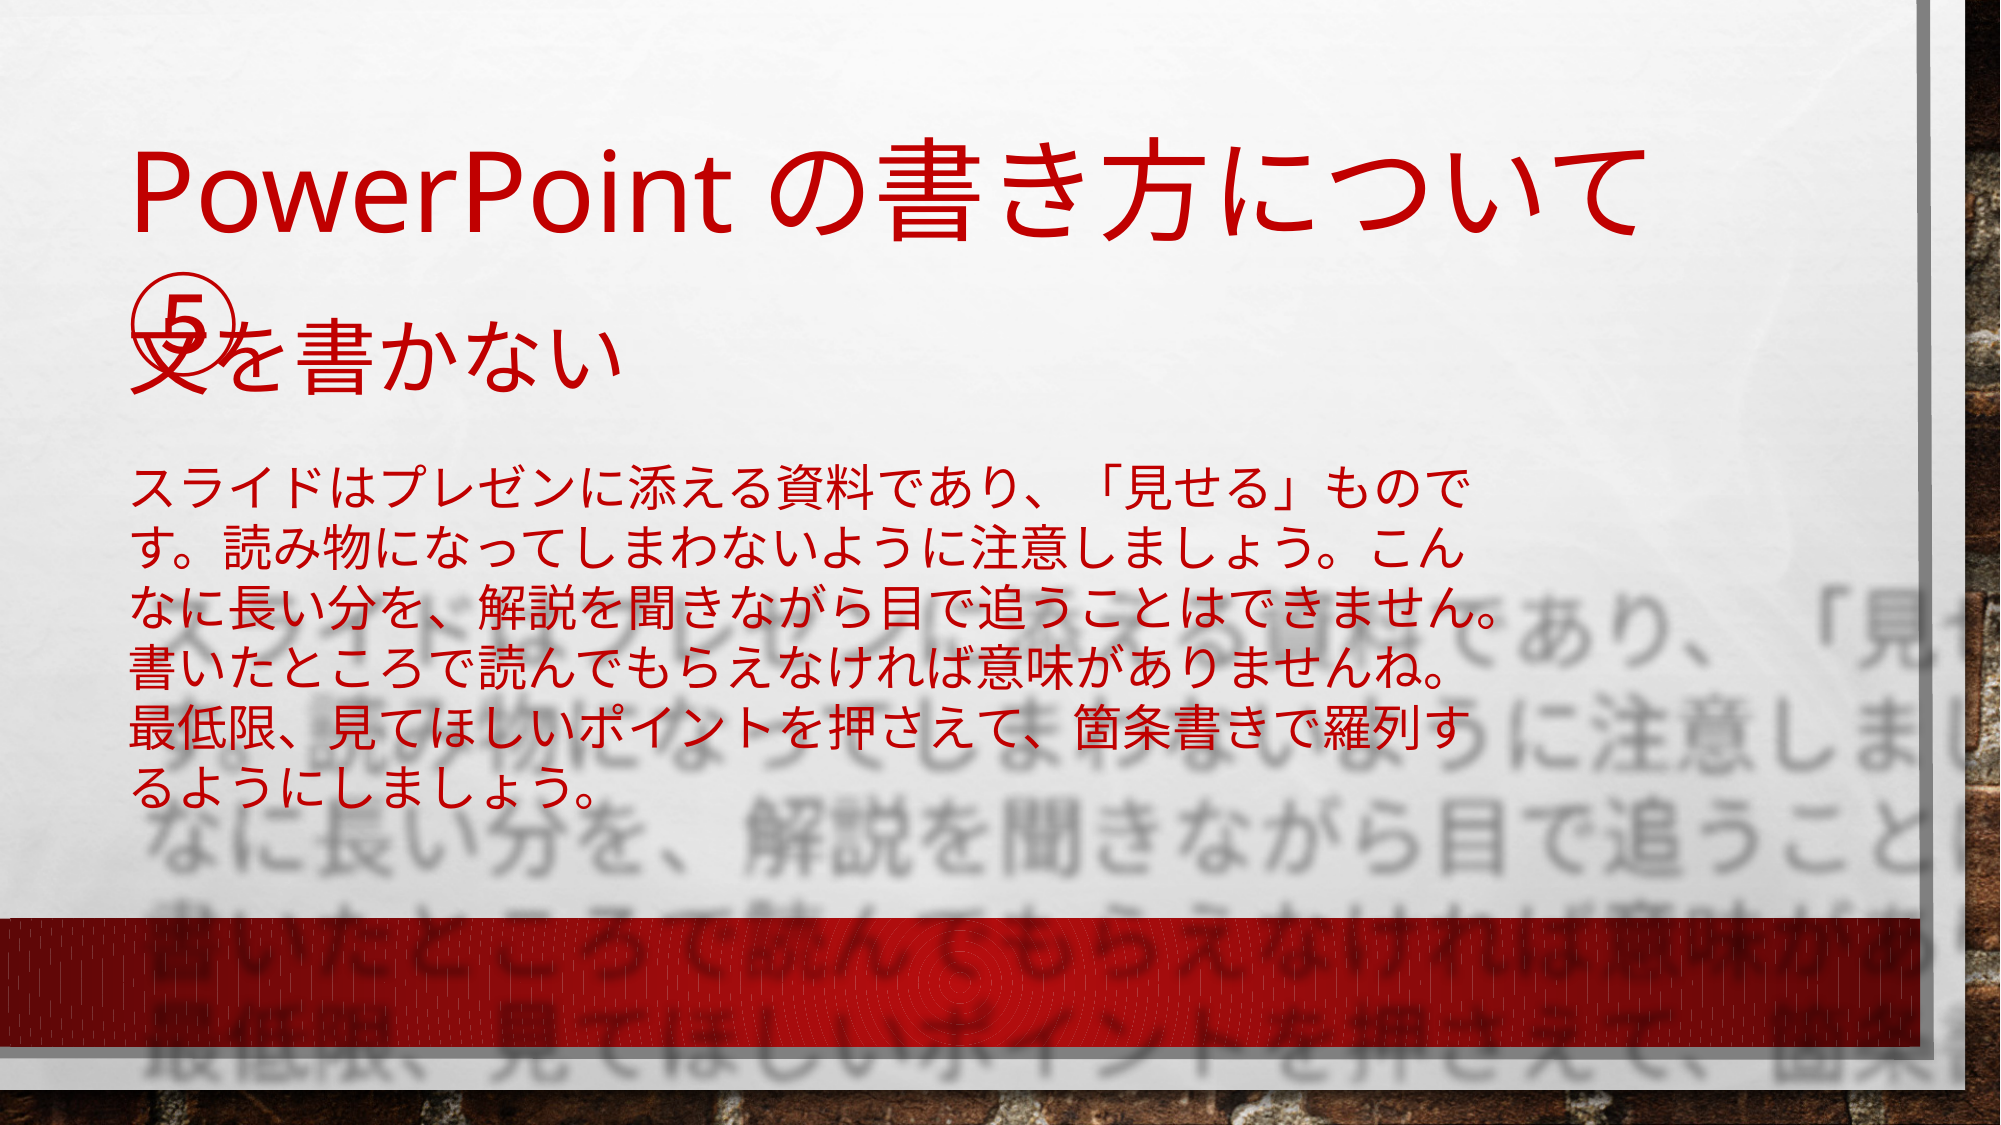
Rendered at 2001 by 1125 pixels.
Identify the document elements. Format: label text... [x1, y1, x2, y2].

text_box スライドはプレゼンに添える資料であり、「見せる」ものです。読み物になってしまわないように注意しましょう。こんなに長い分を、解説を聞きながら目で追うことはできません。書いたところで読んでもらえなければ意味がありませんね。最低限、見てほしいポイントを押さえて、箇条書きで羅列するようにしましょう。 [112, 448, 1530, 824]
text_box PowerPointの書き方について⑤ [112, 112, 1750, 398]
picture [0, 0, 2000, 1125]
text_box 文を書かない [112, 298, 1405, 414]
